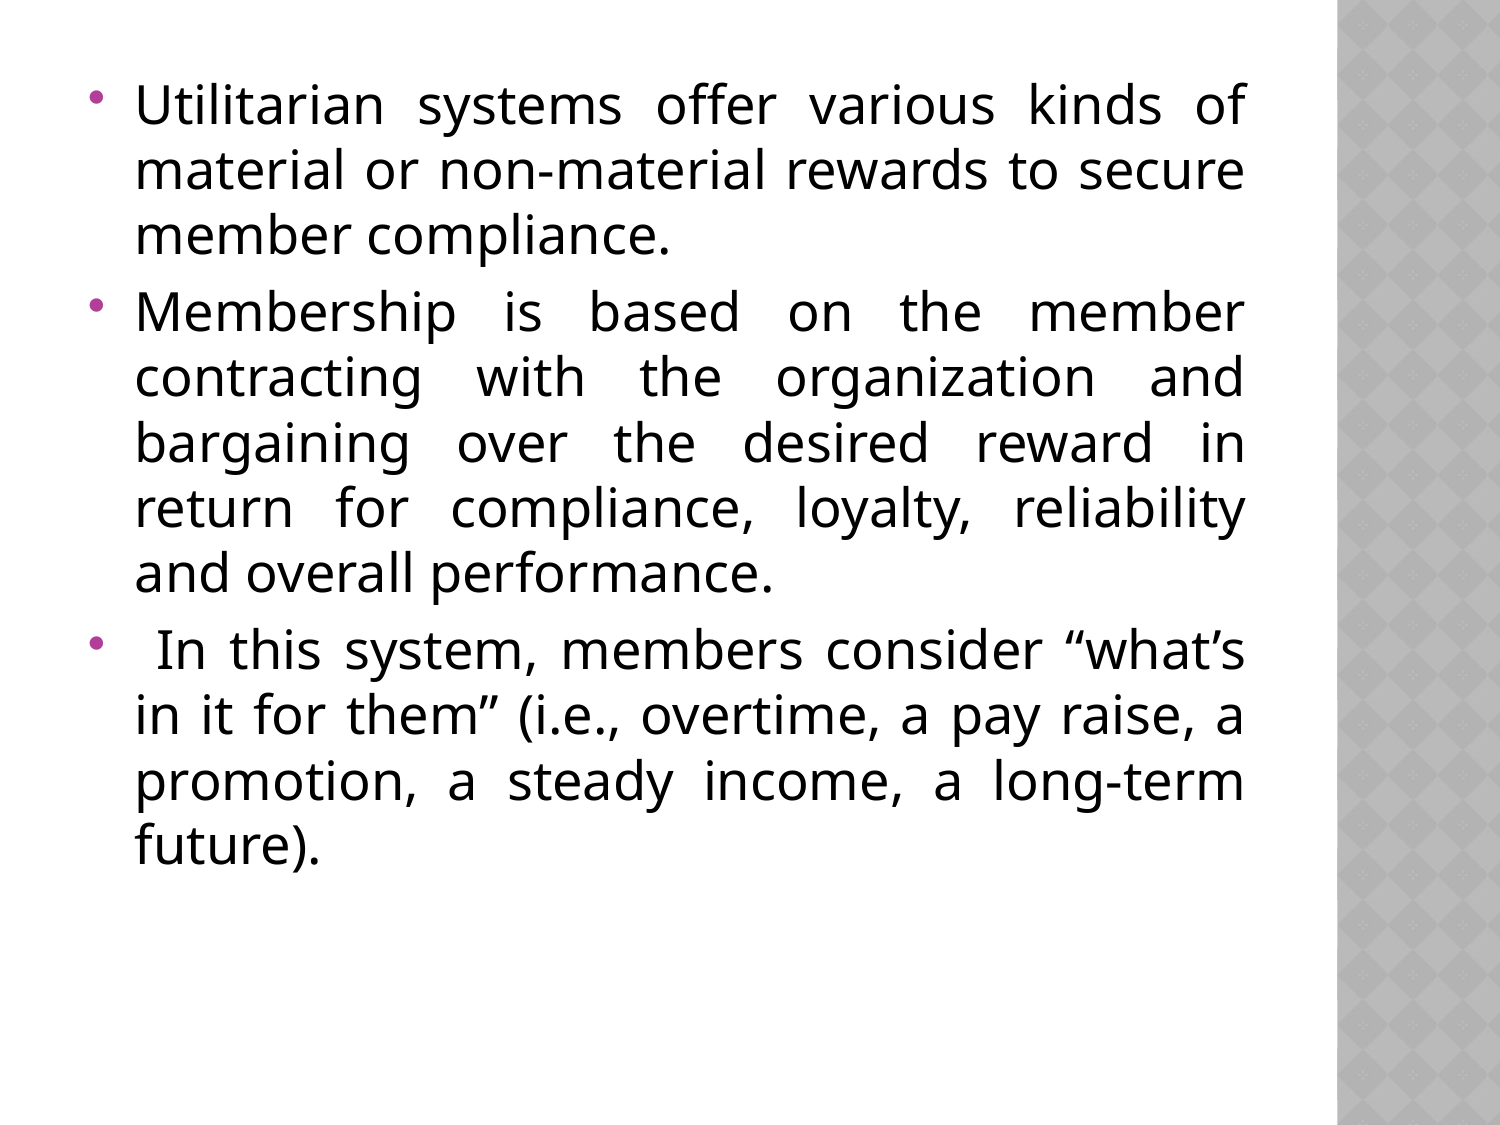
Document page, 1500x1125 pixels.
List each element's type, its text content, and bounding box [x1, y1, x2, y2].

list Utilitarian systems offer various kinds of material or non-material rewards to secure member compliance. Membership is based on the member contracting with the organization and bargaining over the desired reward in return for compliance, loyalty, reliability and overall performance. In this system, members consider “what’s in it for them” (i.e., overtime, a pay raise, a promotion, a steady income, a long-term future). [75, 62, 1263, 1059]
